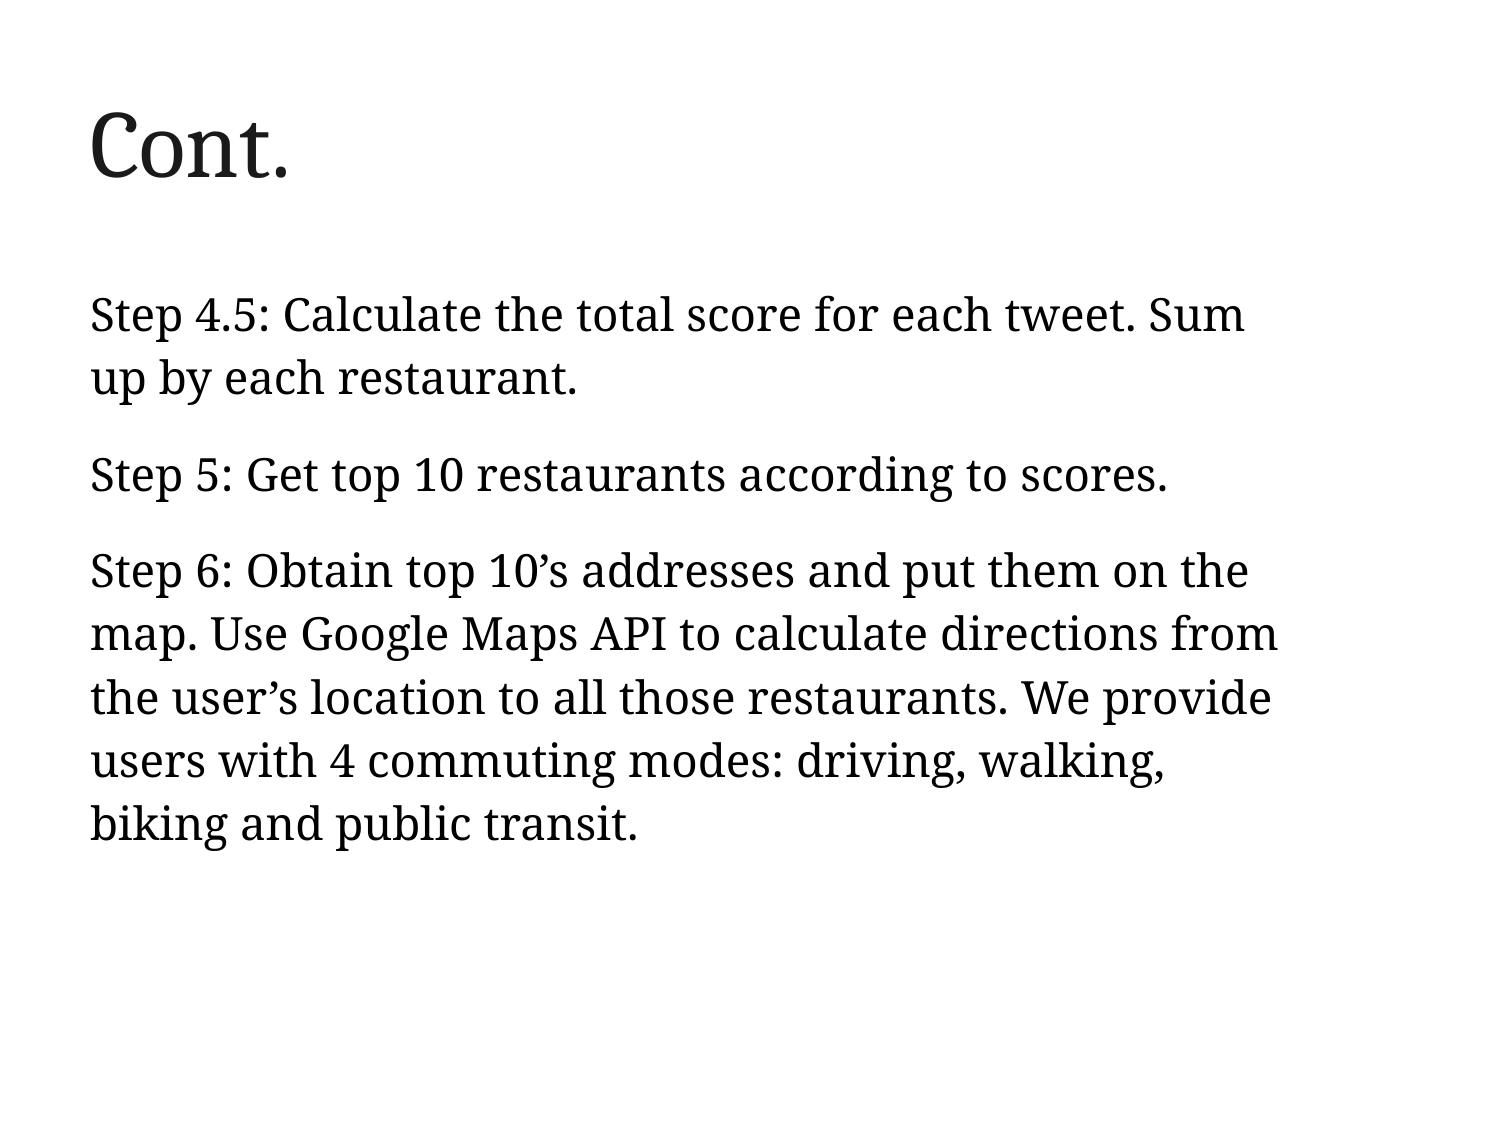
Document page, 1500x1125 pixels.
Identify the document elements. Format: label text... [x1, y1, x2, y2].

list Step 4.5: Calculate the total score for each tweet. Sum up by each restaurant. Step 5: Get top 10 restaurants according to scores. Step 6: Obtain top 10’s addresses and put them on the map. Use Google Maps API to calculate directions from the user’s location to all those restaurants. We provide users with 4 commuting modes: driving, walking, biking and public transit. [75, 262, 1325, 1050]
title Cont. [75, 45, 1325, 233]
